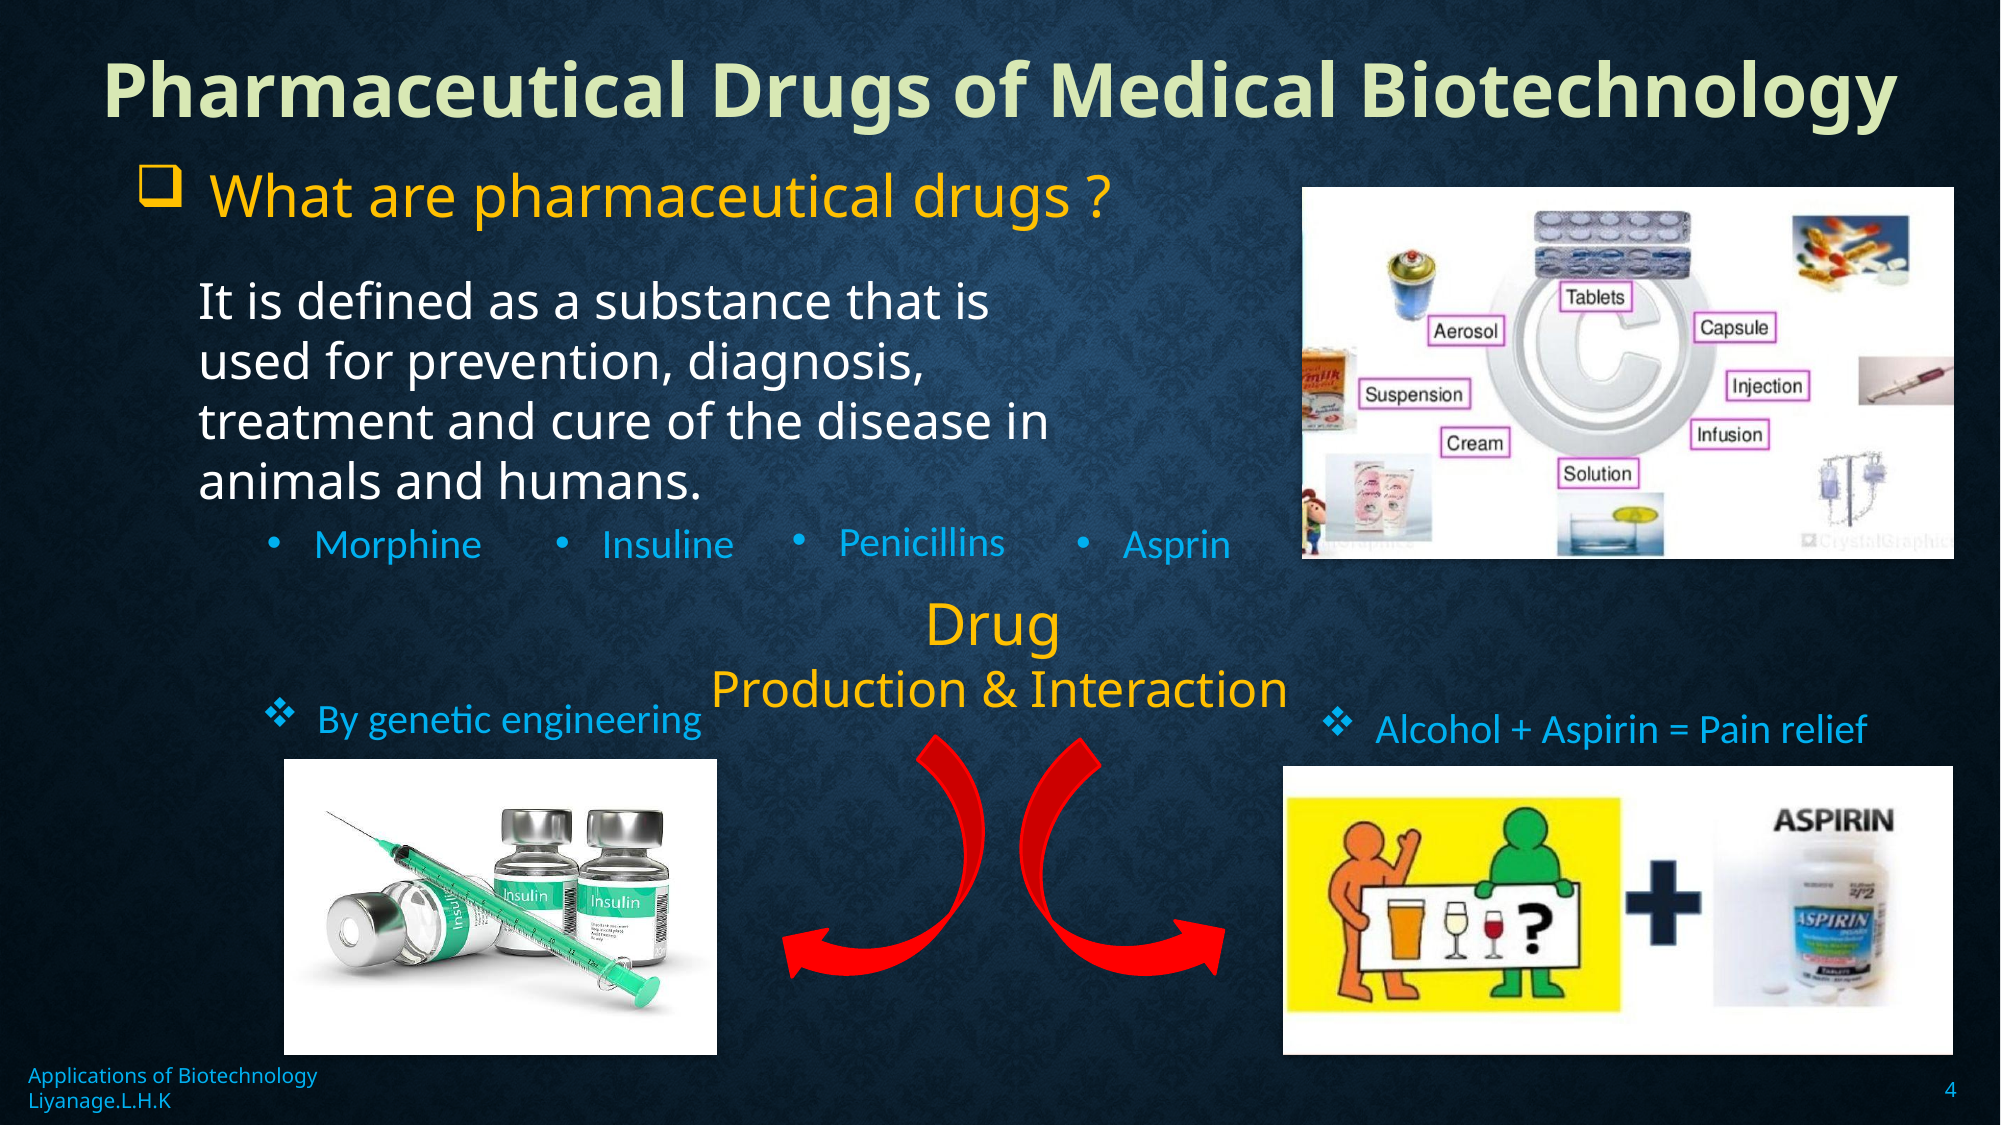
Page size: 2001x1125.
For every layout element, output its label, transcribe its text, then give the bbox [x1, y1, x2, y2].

slide_number 4 [1848, 1060, 1972, 1121]
text_box Pharmaceutical Drugs of Medical Biotechnology [82, 34, 1918, 140]
picture [284, 759, 718, 1056]
picture [1301, 186, 1954, 560]
text_box Insuline [540, 509, 772, 575]
text_box It is defined as a substance that is used for prevention, diagnosis, treatment and cure of the disease in animals and humans. [183, 262, 1089, 517]
text_box Drug Production & Interaction [689, 580, 1310, 725]
text_box Penicillins [777, 507, 1028, 573]
text_box By genetic engineering [246, 684, 748, 750]
text_box Alcohol + Aspirin = Pain relief [1304, 694, 1885, 759]
text_box Asprin [1061, 509, 1250, 574]
picture [1282, 765, 1953, 1056]
footer Applications of Biotechnology Liyanage.L.H.K [13, 1057, 346, 1118]
text_box [782, 734, 985, 979]
text_box [1019, 737, 1226, 976]
text_box What are pharmaceutical drugs ? [119, 151, 1701, 236]
text_box Morphine [252, 509, 503, 574]
